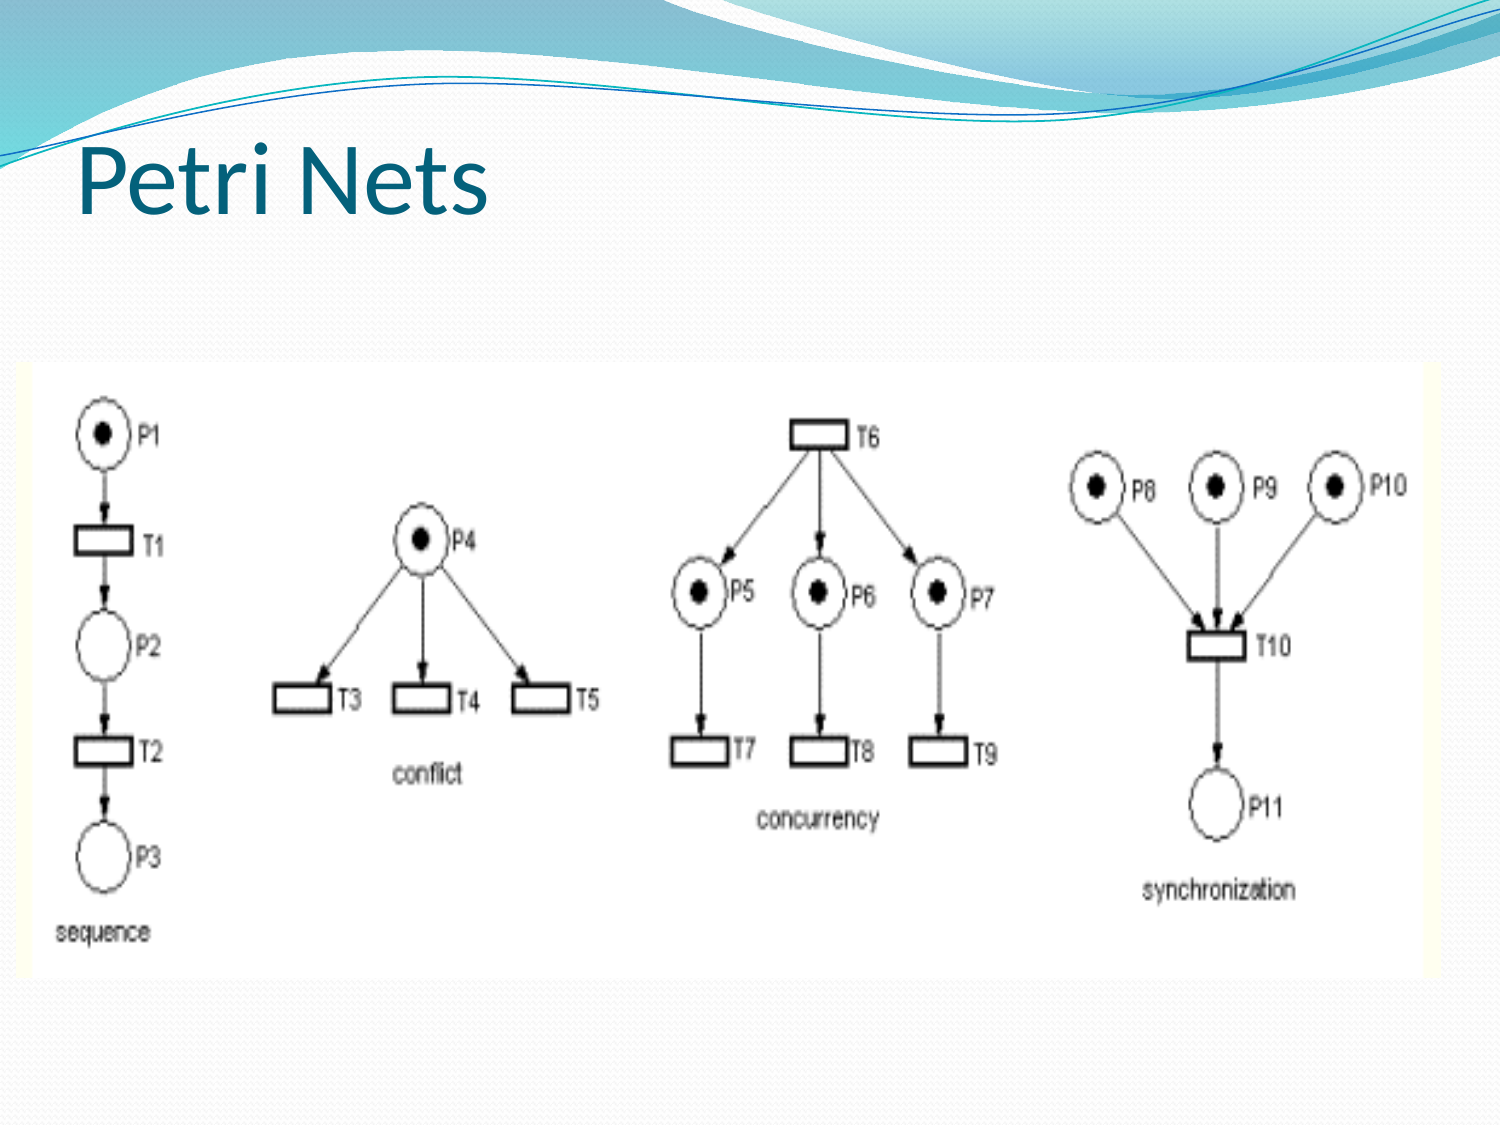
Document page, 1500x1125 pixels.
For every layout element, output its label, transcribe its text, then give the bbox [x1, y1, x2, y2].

picture [15, 362, 1441, 978]
title Petri Nets [75, 50, 1423, 236]
